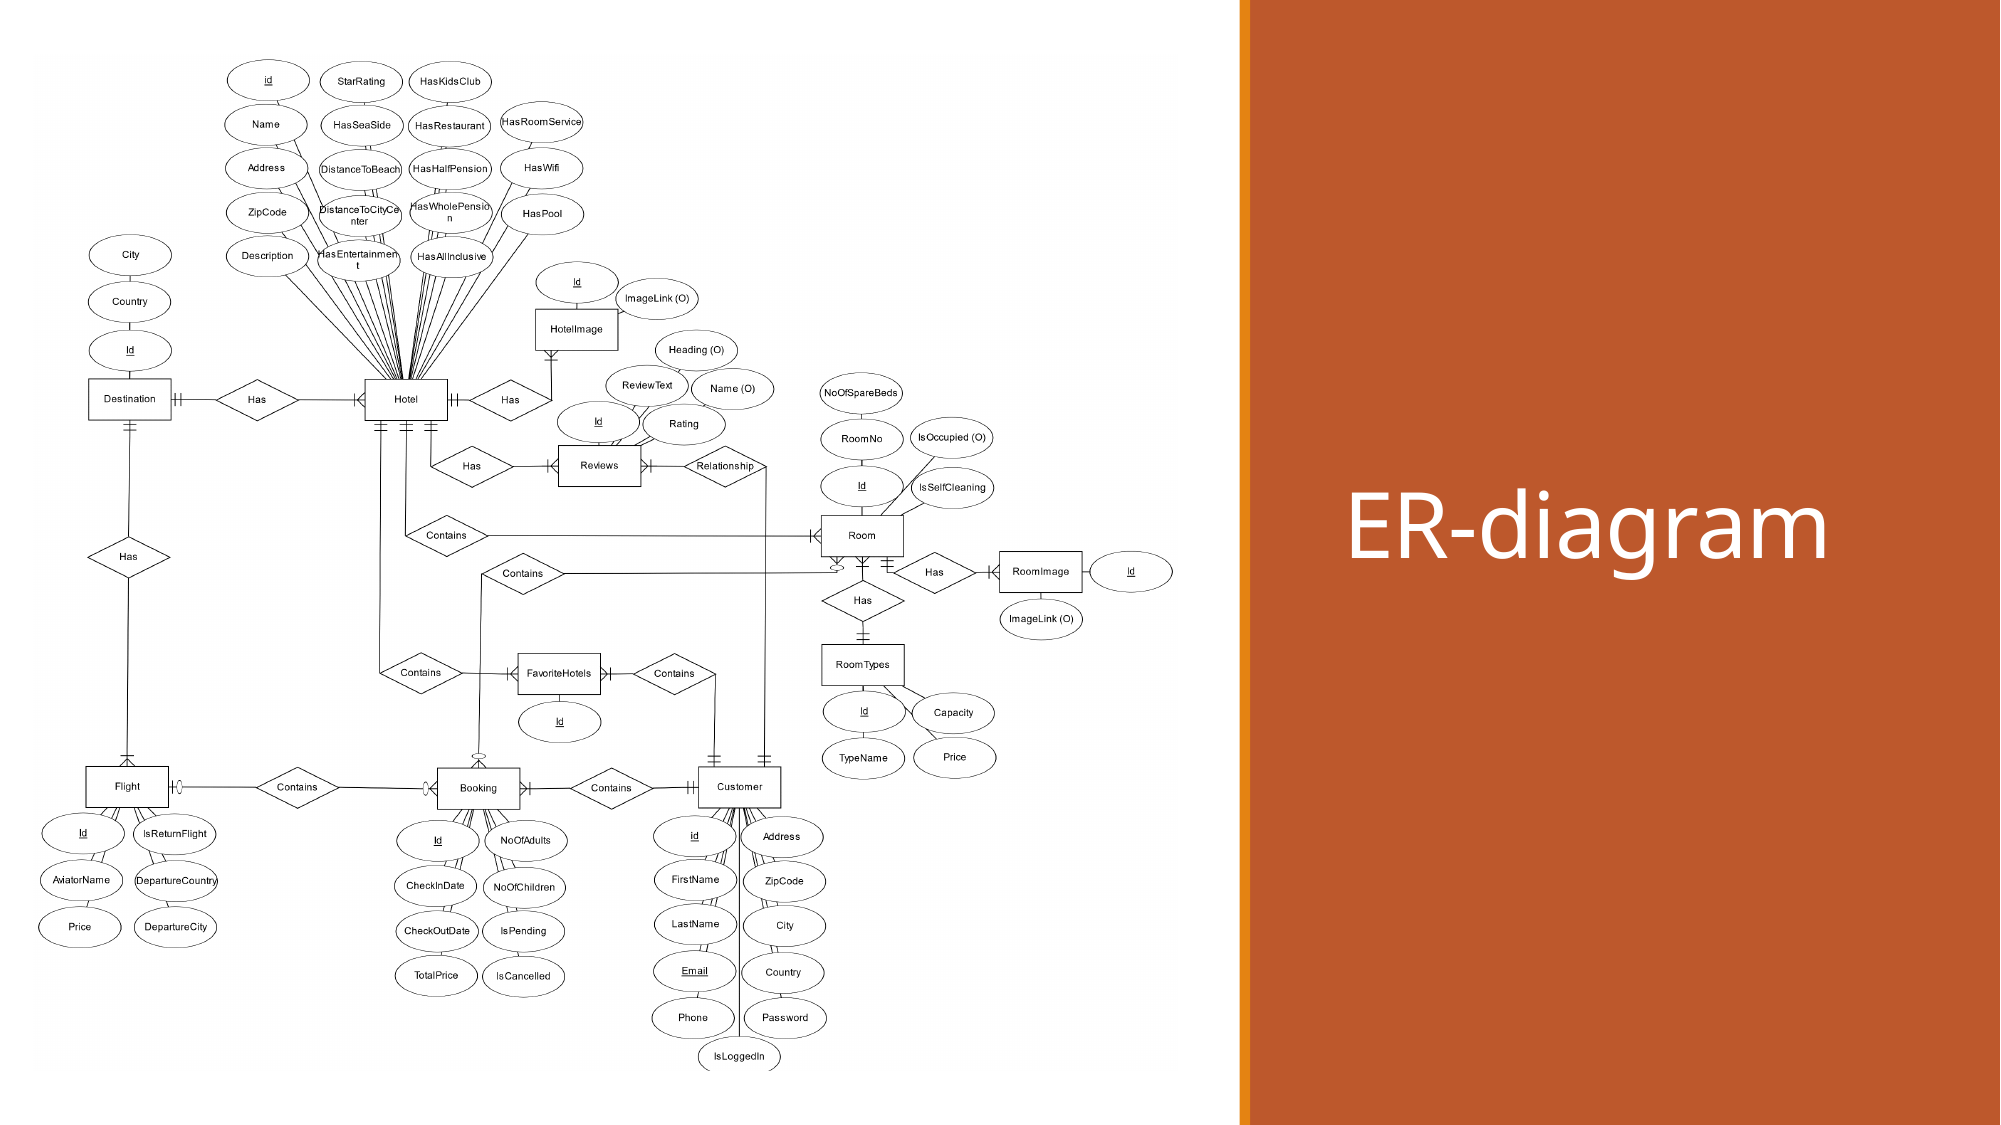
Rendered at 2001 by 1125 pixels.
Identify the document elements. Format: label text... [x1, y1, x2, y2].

text_box [1238, 0, 1251, 710]
text_box [1238, 723, 1251, 1125]
text_box [0, 0, 1238, 1125]
title ER-diagram [1328, 104, 1929, 585]
text_box [1251, 0, 2000, 1125]
picture [32, 53, 1178, 1072]
